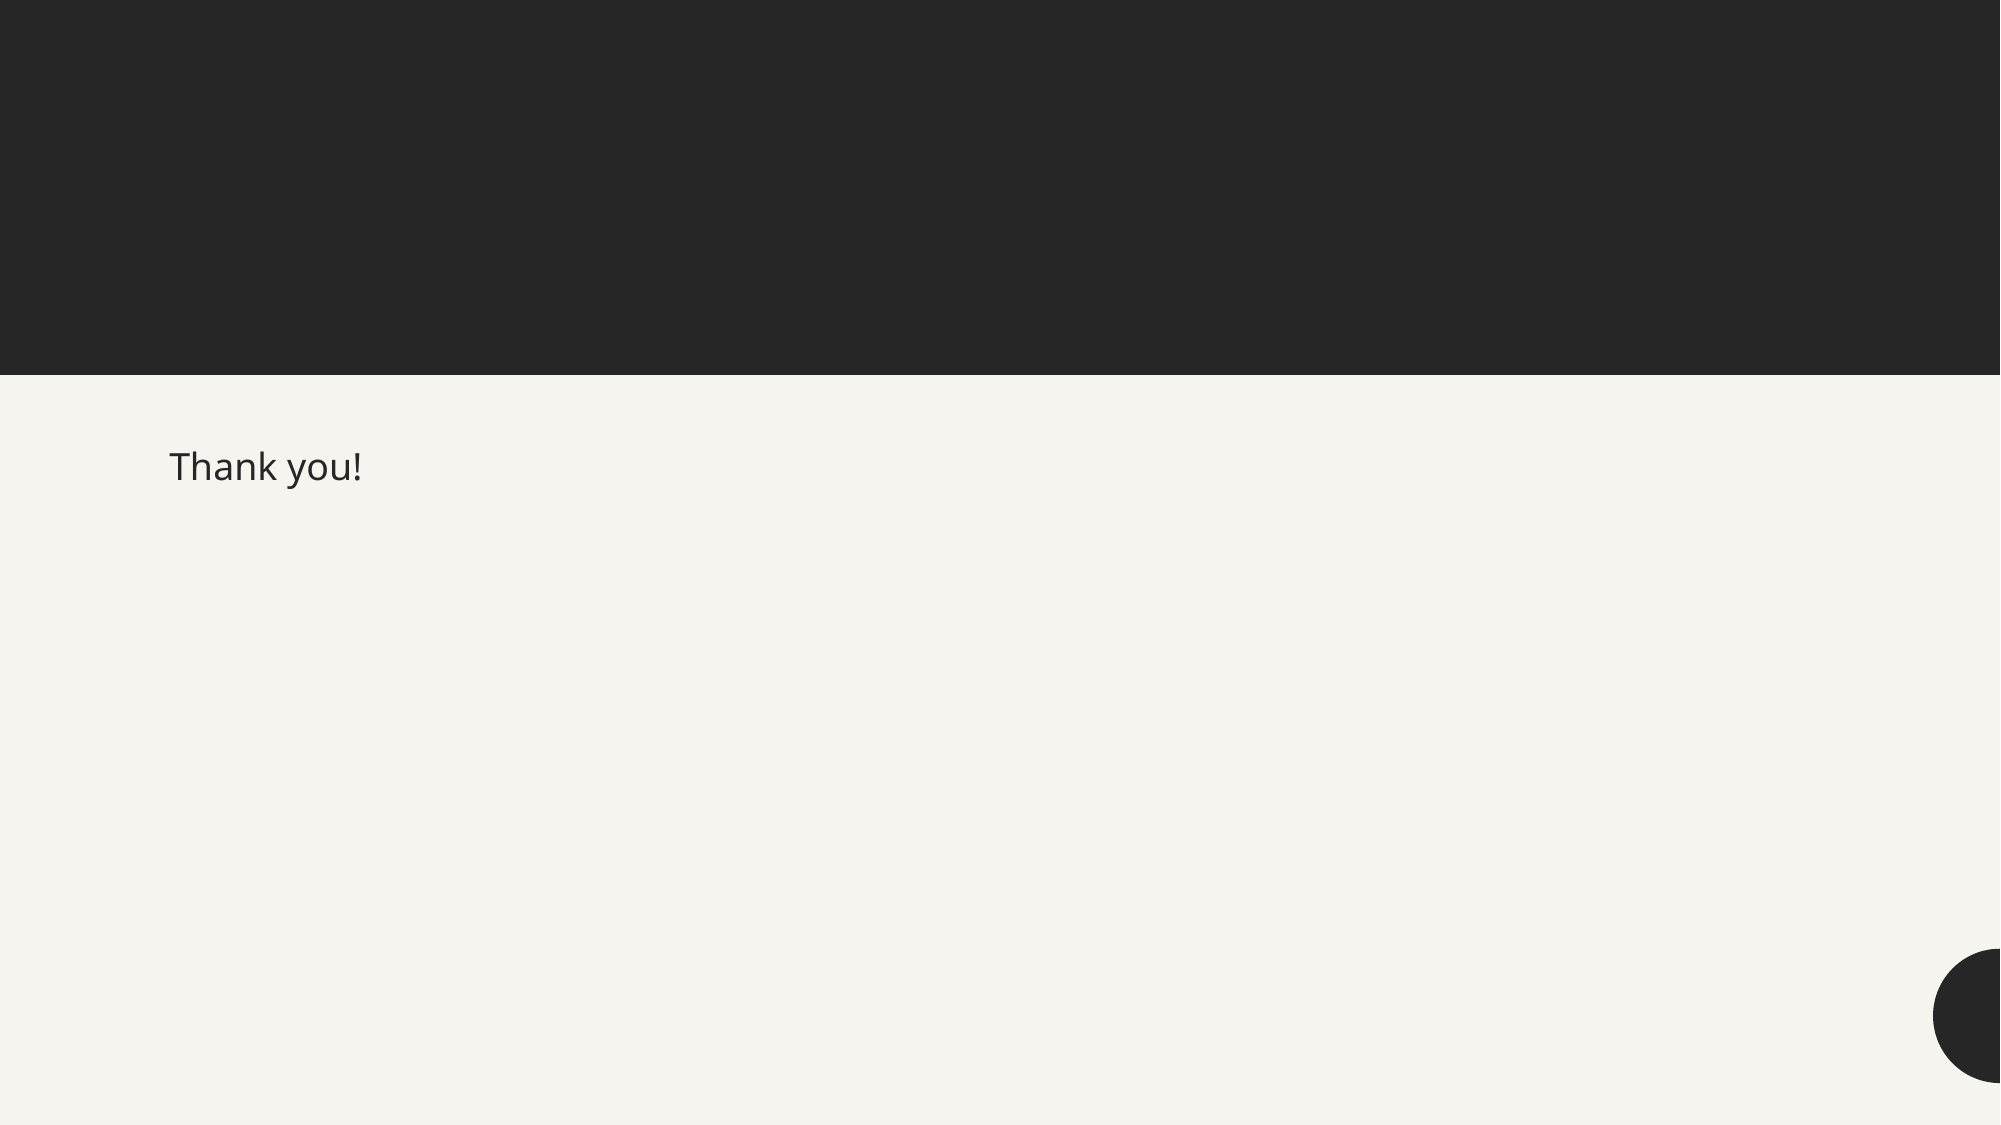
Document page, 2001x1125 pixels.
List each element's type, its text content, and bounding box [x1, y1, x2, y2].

text_box [0, 376, 2000, 1125]
text_box Thank you! [124, 427, 1505, 949]
text_box [0, 0, 2000, 376]
text_box [1933, 948, 2000, 1084]
